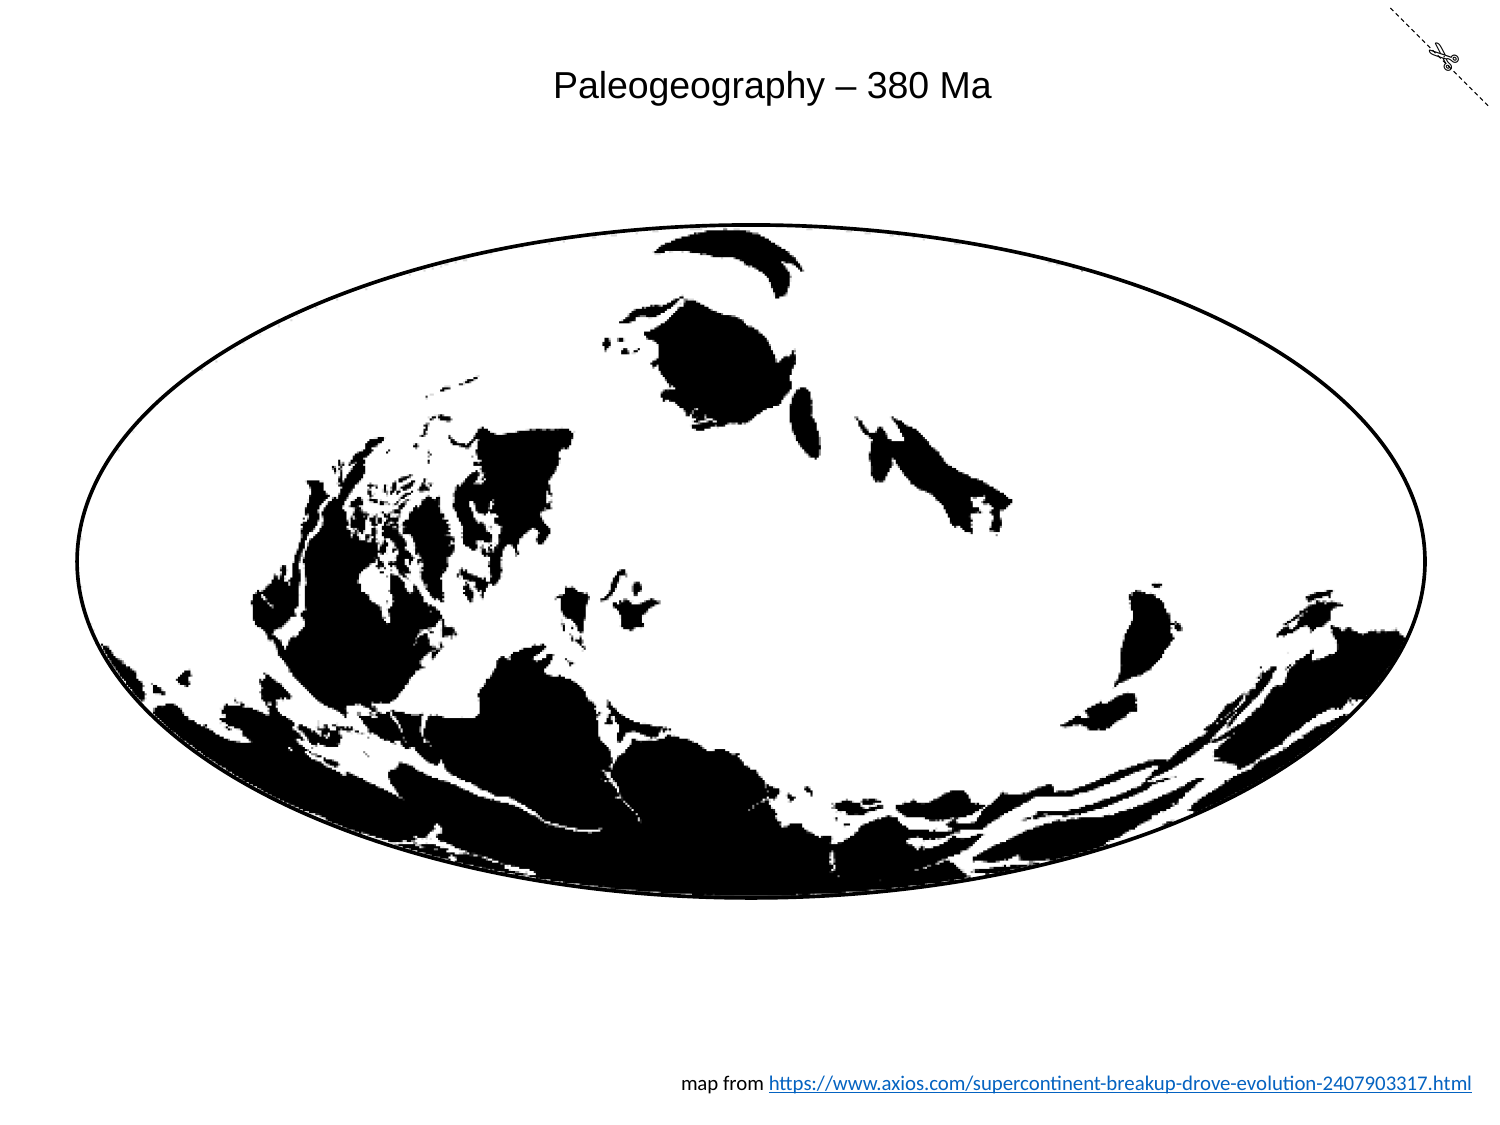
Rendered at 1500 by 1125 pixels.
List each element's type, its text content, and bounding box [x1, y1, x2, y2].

text_box map from https://www.axios.com/supercontinent-breakup-drove-evolution-2407903317.html [666, 1062, 1500, 1103]
text_box Paleogeography – 380 Ma [538, 54, 1007, 114]
picture [24, 211, 1468, 933]
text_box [1390, 8, 1491, 108]
